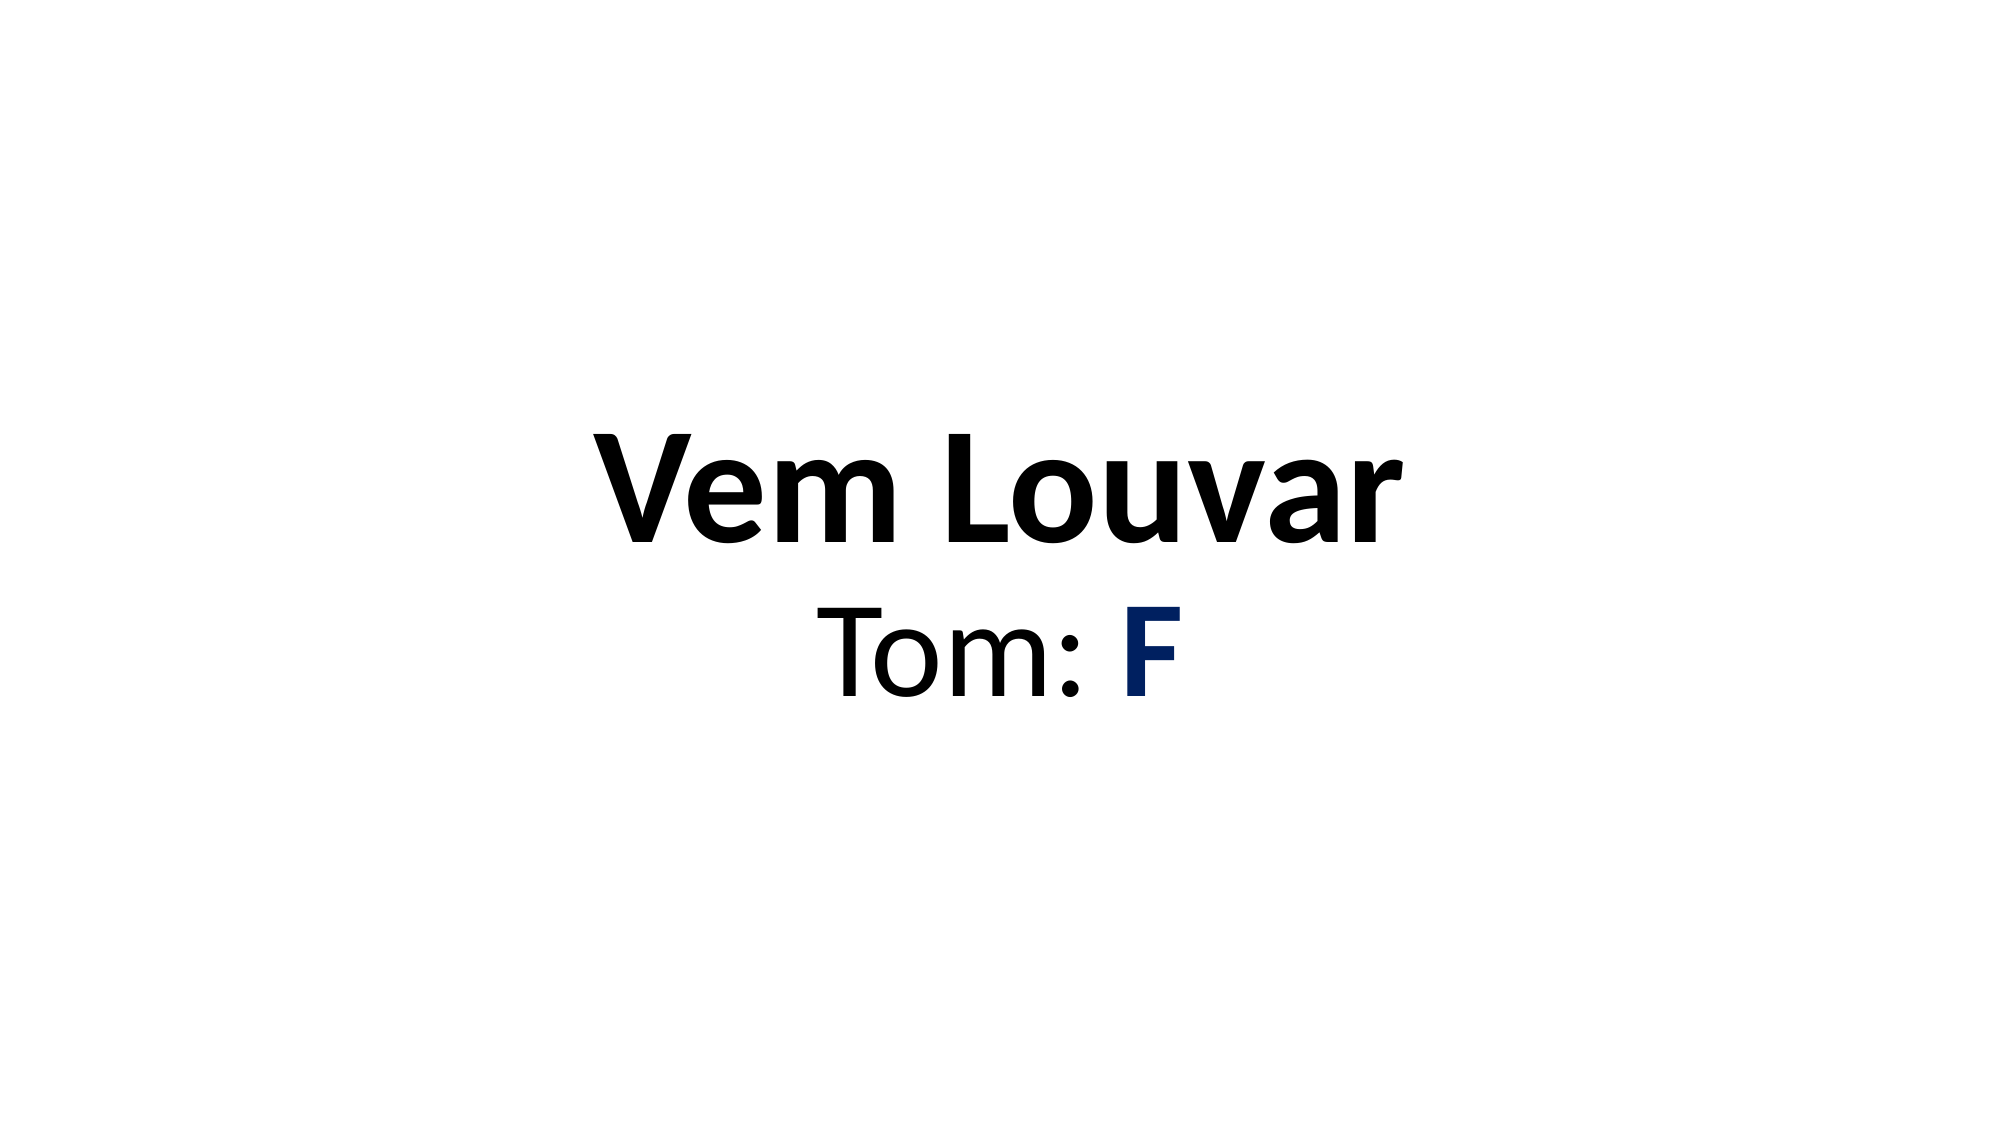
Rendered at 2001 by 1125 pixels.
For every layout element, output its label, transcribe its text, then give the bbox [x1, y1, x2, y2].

title Vem Louvar Tom: F [0, 0, 2000, 1125]
